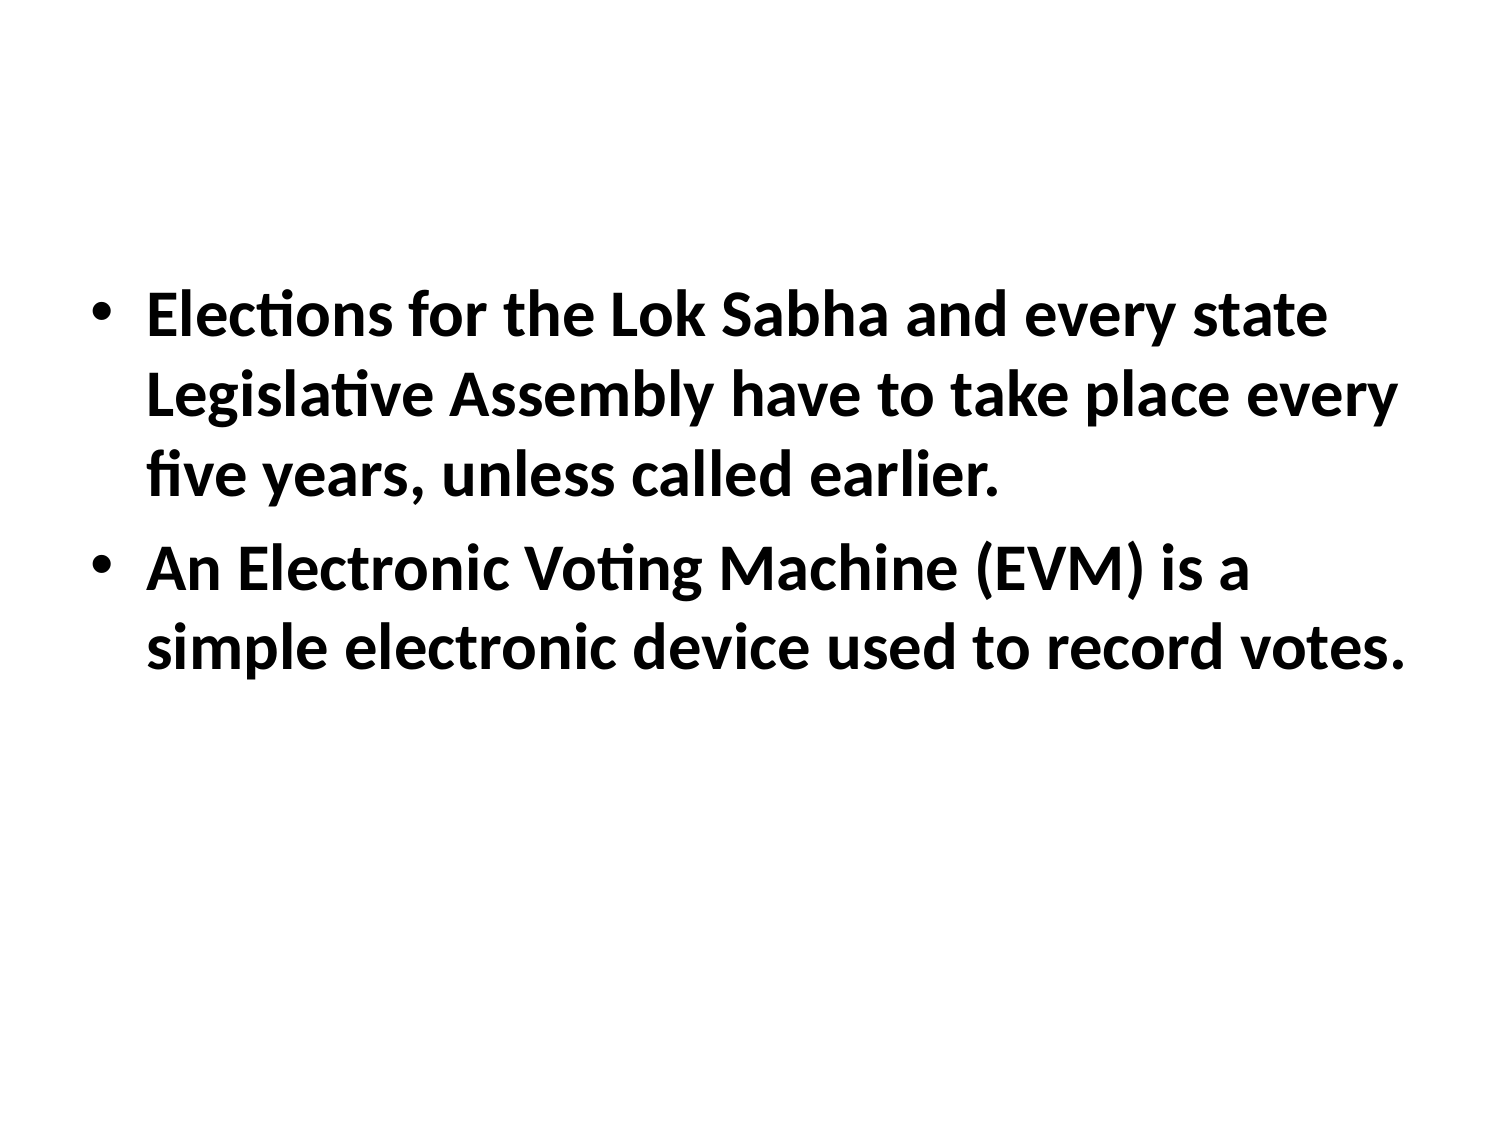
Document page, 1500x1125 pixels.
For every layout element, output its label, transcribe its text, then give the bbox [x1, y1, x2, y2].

list Elections for the Lok Sabha and every state Legislative Assembly have to take place every five years, unless called earlier. An Electronic Voting Machine (EVM) is a simple electronic device used to record votes. [75, 262, 1425, 1005]
